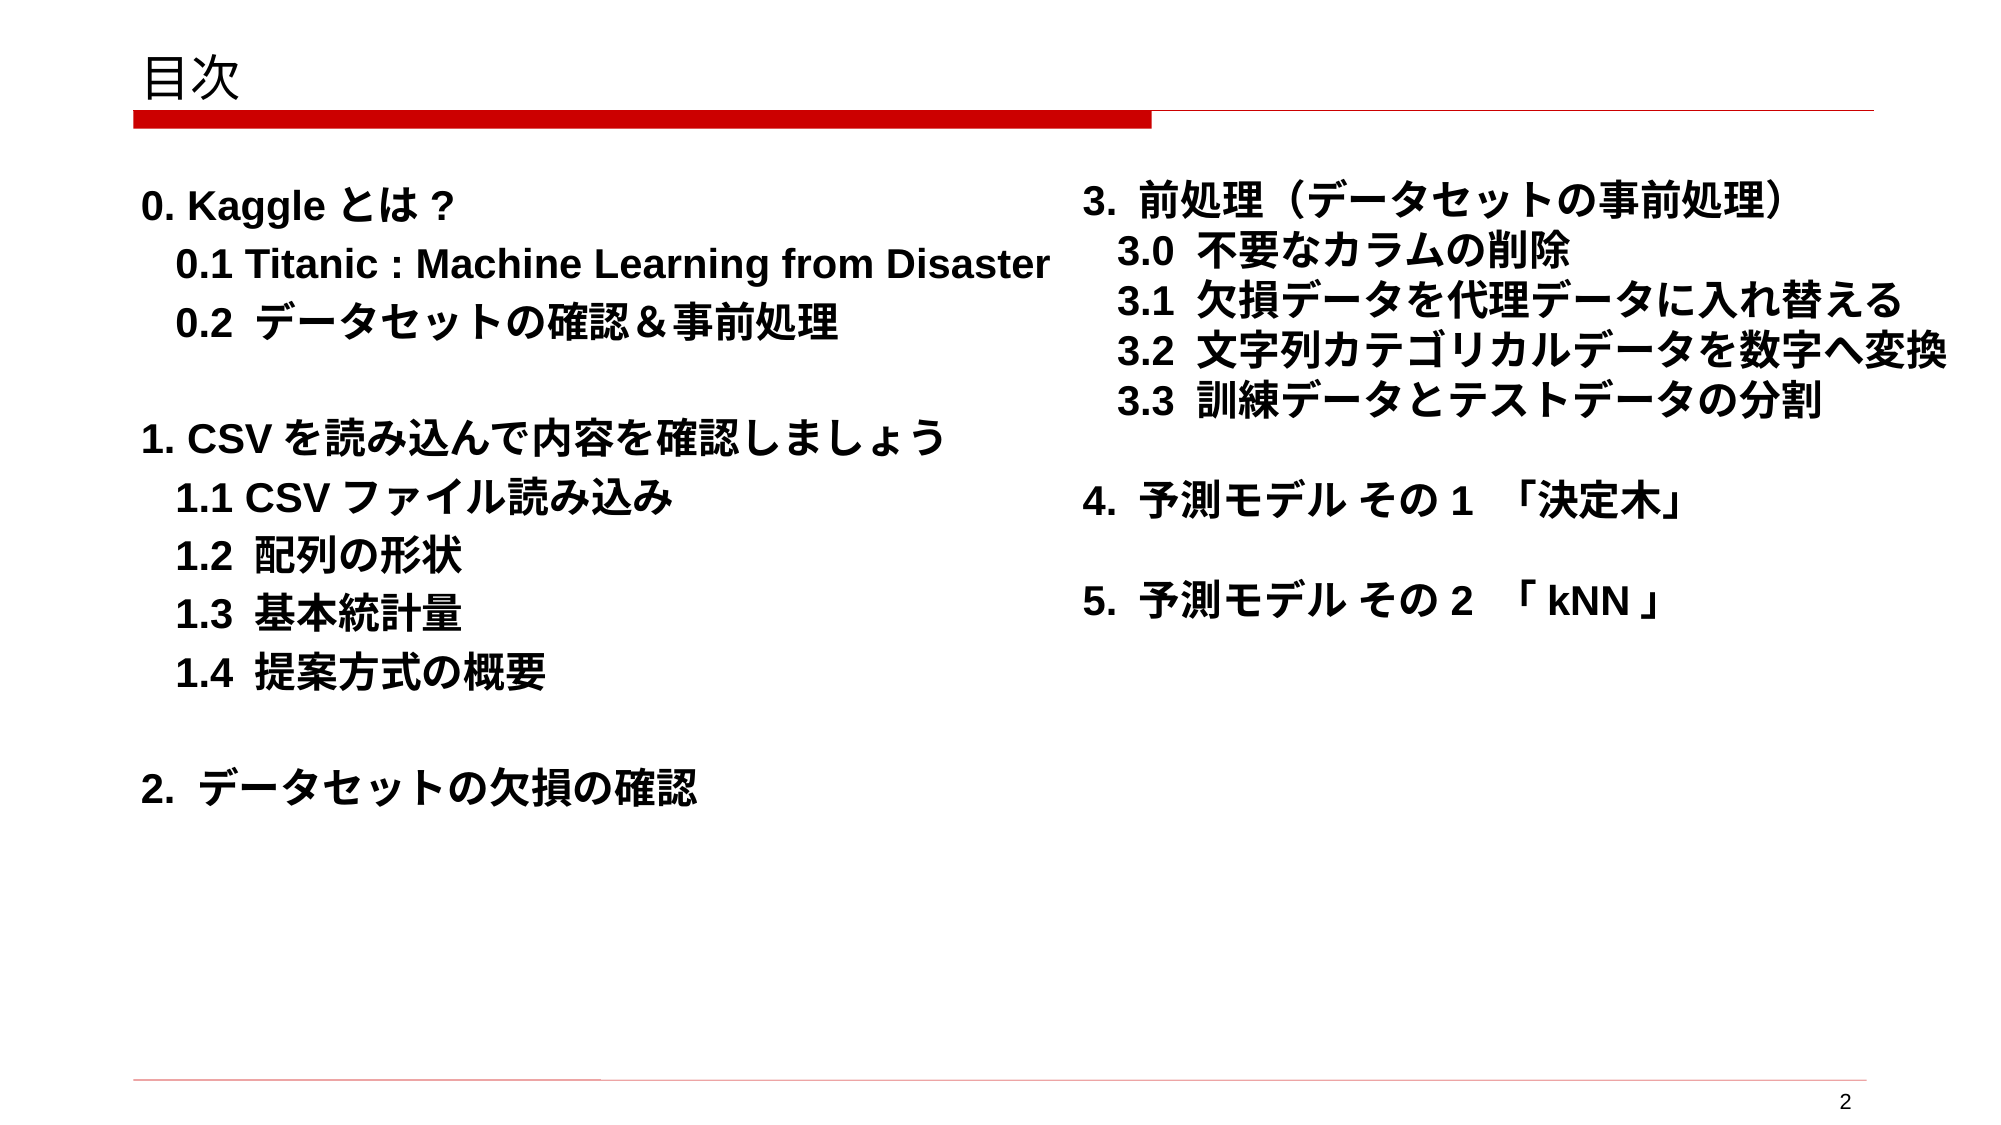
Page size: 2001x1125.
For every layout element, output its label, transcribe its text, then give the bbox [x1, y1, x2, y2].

title 目次 [125, 14, 1876, 114]
slide_number 2 [1433, 1090, 1867, 1111]
list 0. Kaggleとは? 0.1 Titanic : Machine Learning from Disaster 0.2 データセットの確認＆事前処理 1. CSVを読み込んで内容を確認しましょう 1.1 CSVファイル読み込み 1.2 配列の形状 1.3 基本統計量 1.4 提案方式の概要 2. データセットの欠損の確認 [125, 112, 1071, 1071]
text_box 3. 前処理（データセットの事前処理） 3.0 不要なカラムの削除 3.1 欠損データを代理データに入れ替える 3.2 文字列カテゴリカルデータを数字へ変換 3.3 訓練データとテストデータの分割 4. 予測モデル その1 「決定木」 5. 予測モデル その2 「kNN」 [1067, 166, 2000, 1032]
